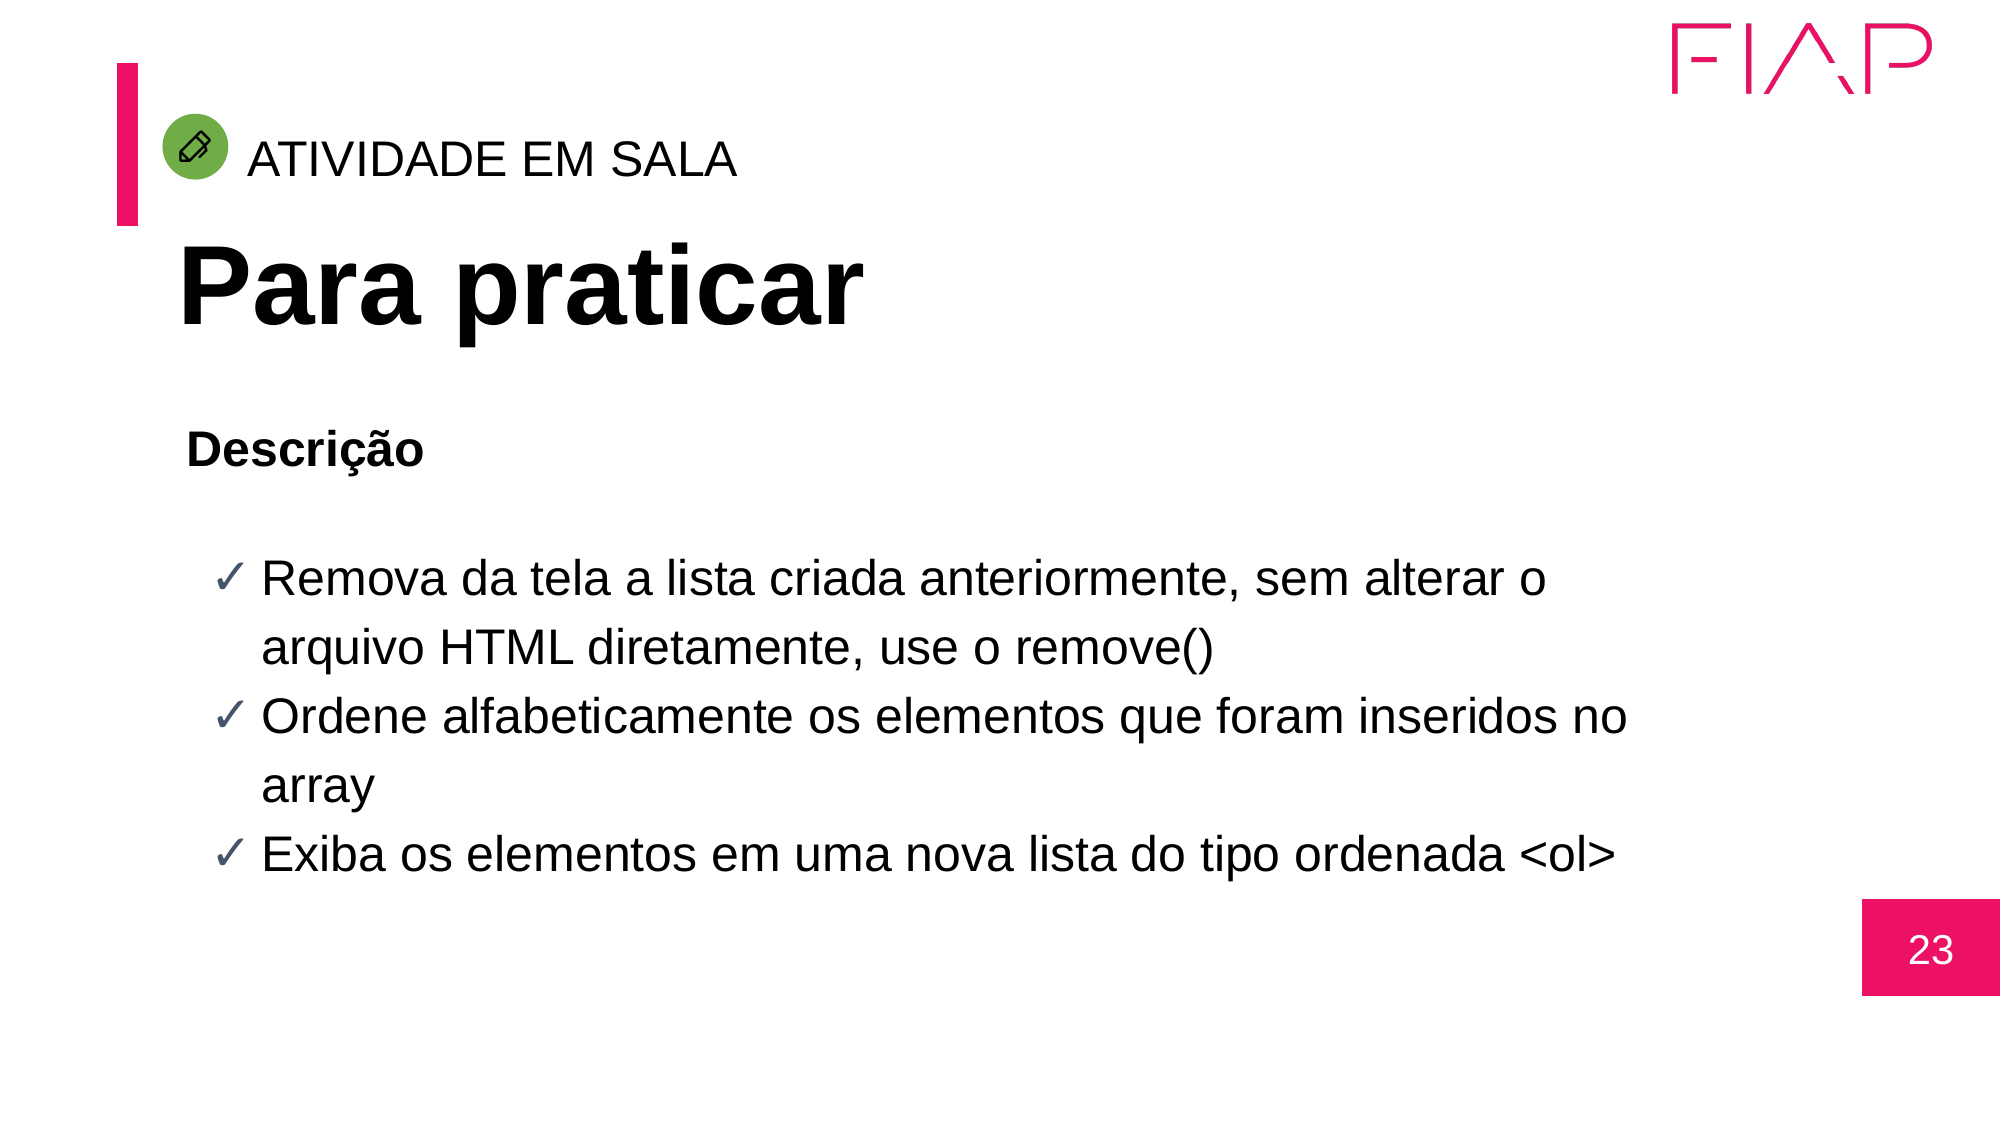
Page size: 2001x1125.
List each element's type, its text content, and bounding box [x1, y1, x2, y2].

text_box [162, 113, 229, 180]
picture [1672, 23, 1932, 94]
text_box ATIVIDADE EM SALA [232, 111, 771, 202]
picture [117, 63, 138, 226]
slide_number 23 [1862, 917, 2000, 978]
picture [1862, 899, 2000, 917]
picture [1862, 978, 2000, 996]
text_box Para praticar [162, 211, 981, 364]
text_box Descrição Remova da tela a lista criada anteriormente, sem alterar o arquivo HTML diretamente, use o remove() Ordene alfabeticamente os elementos que foram inseridos no array Exiba os elementos em uma nova lista do tipo ordenada <ol> [171, 401, 1648, 1039]
